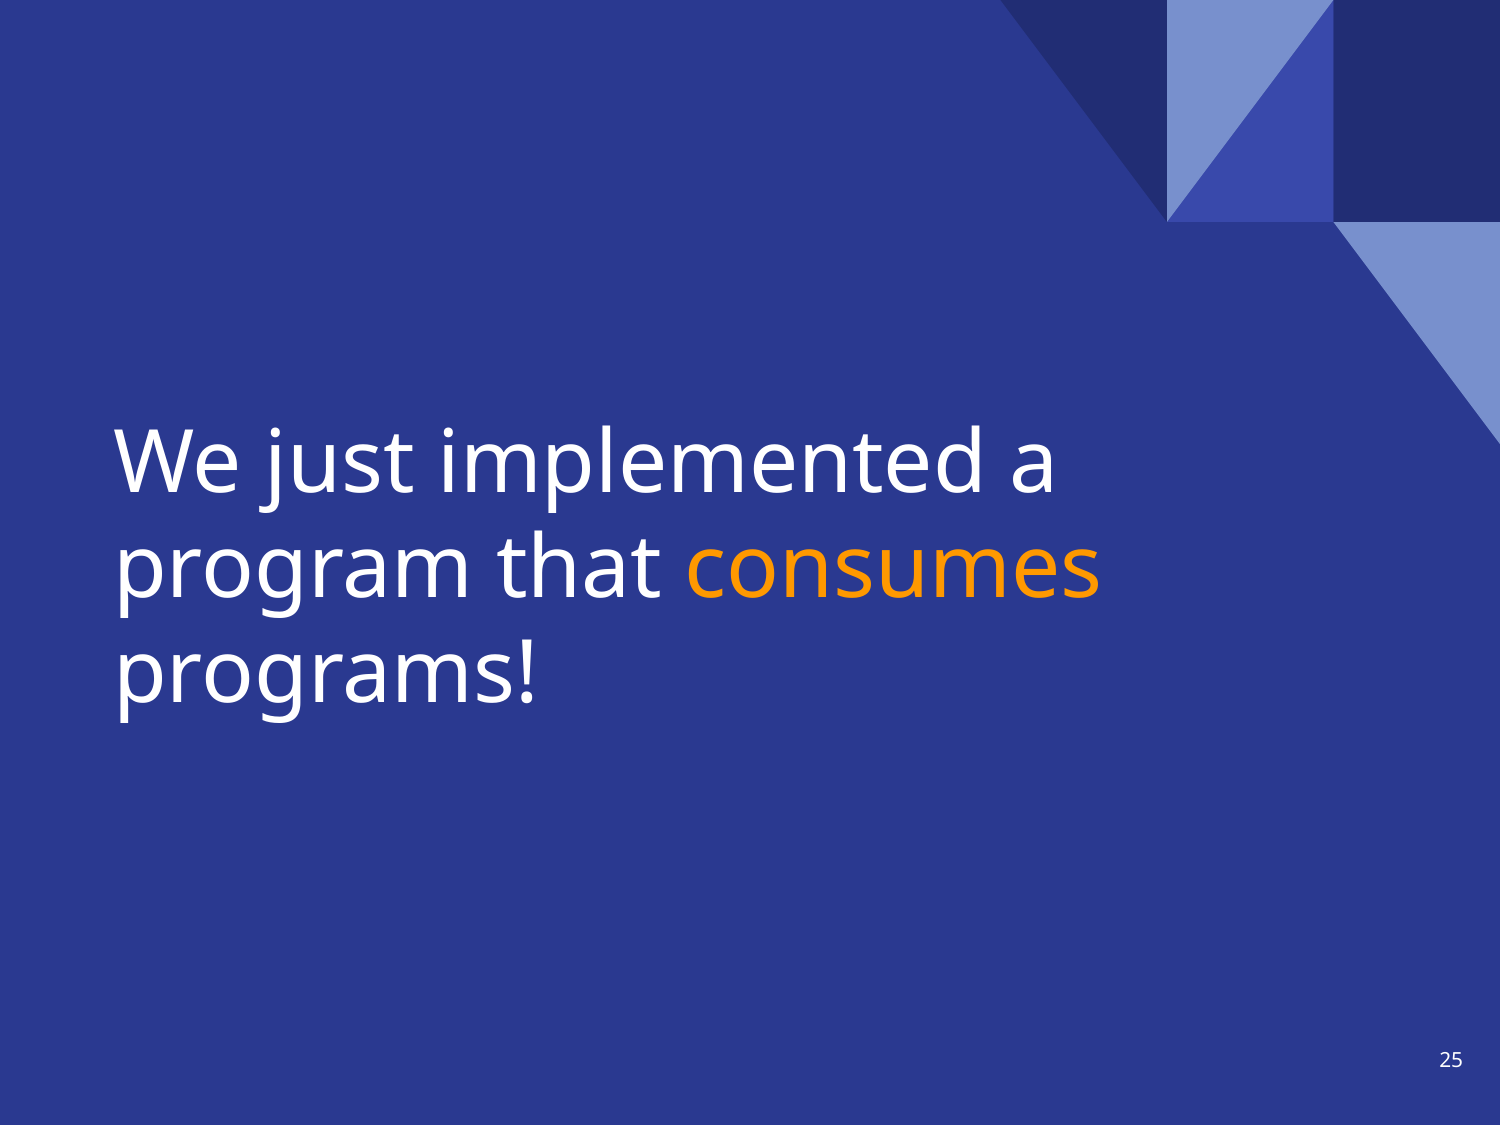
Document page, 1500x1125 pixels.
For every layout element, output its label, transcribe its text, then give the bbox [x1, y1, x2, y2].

title We just implemented a program that consumes programs! [98, 470, 1447, 655]
slide_number ‹#› [1387, 1017, 1478, 1104]
